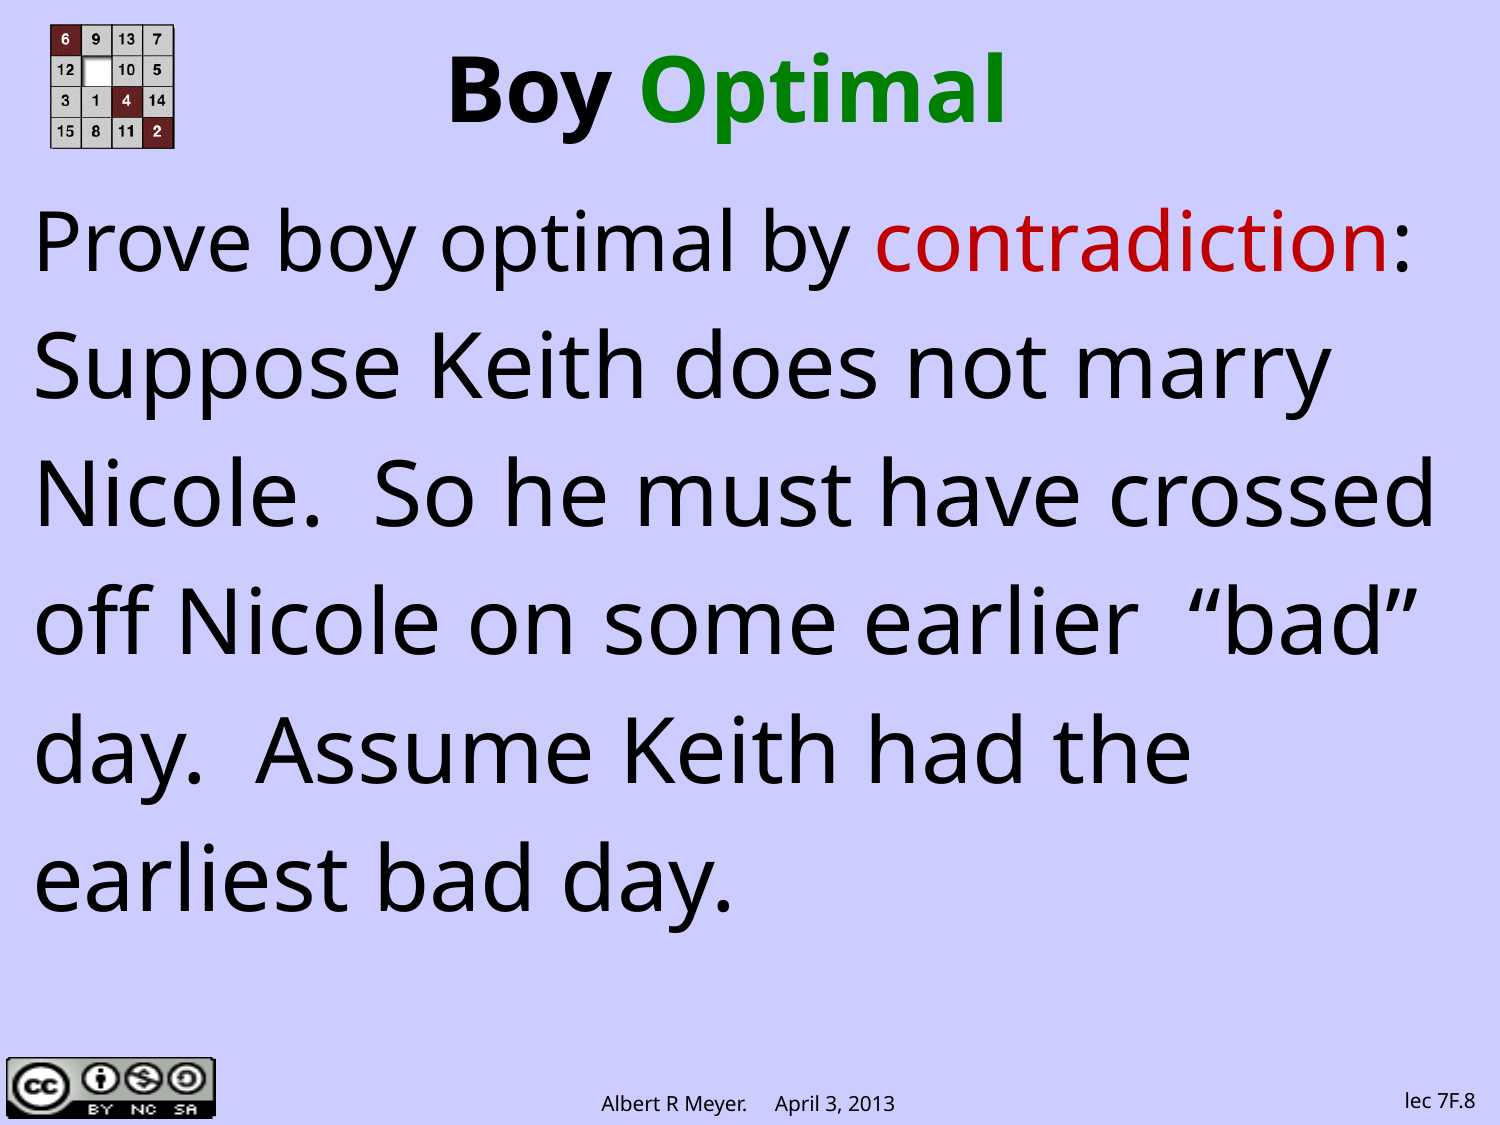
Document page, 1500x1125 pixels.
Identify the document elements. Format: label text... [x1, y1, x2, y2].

picture [50, 24, 175, 149]
slide_number lec 7F.8 [1247, 1079, 1491, 1121]
title Boy Optimal [429, 0, 1075, 173]
picture [6, 1057, 216, 1119]
list Prove boy optimal by contradiction: Suppose Keith does not marry Nicole. So he must have crossed off Nicole on some earlier “bad” day. Assume Keith had the earliest bad day. [17, 180, 1487, 986]
